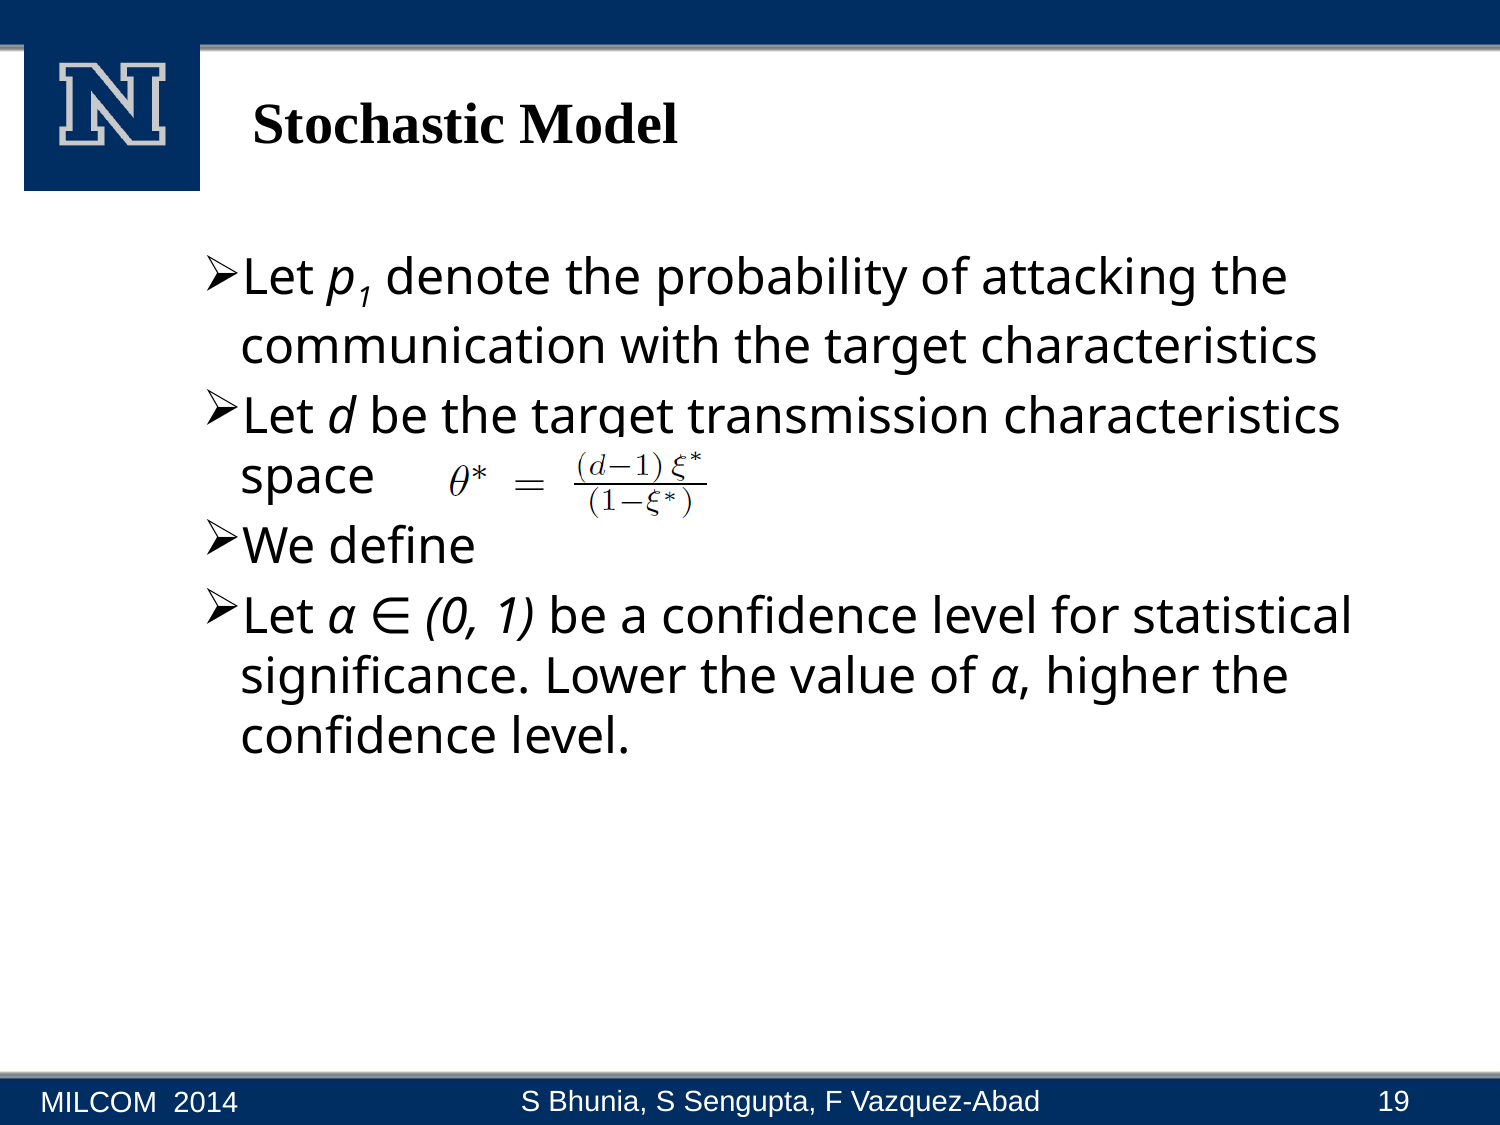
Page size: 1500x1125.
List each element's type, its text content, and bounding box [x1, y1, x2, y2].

picture [0, 0, 1500, 191]
picture [449, 436, 713, 530]
title Stochastic Model [237, 62, 1450, 188]
slide_number 19 [1074, 1074, 1426, 1125]
list Let p1 denote the probability of attacking the communication with the target characteristics Let d be the target transmission characteristics space We define Let α ∈ (0, 1) be a confidence level for statistical significance. Lower the value of α, higher the confidence level. [187, 237, 1450, 1038]
picture [0, 1062, 1500, 1125]
